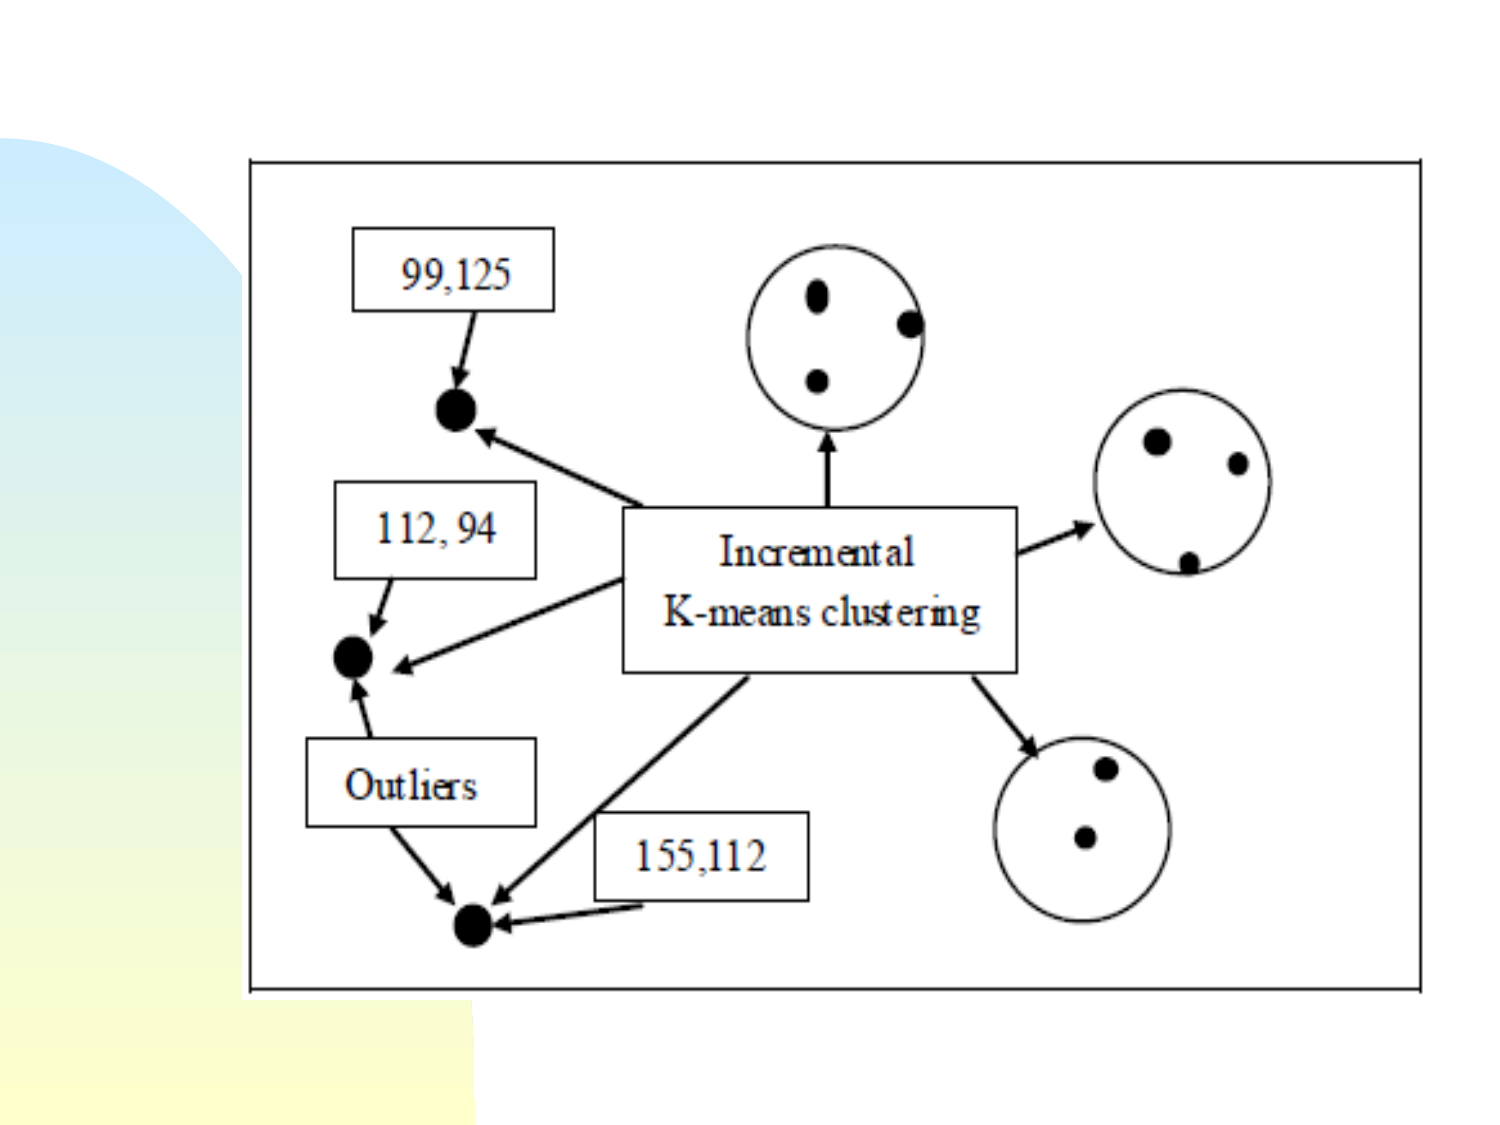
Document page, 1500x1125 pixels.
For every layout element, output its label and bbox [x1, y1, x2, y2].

list [241, 148, 1433, 1000]
